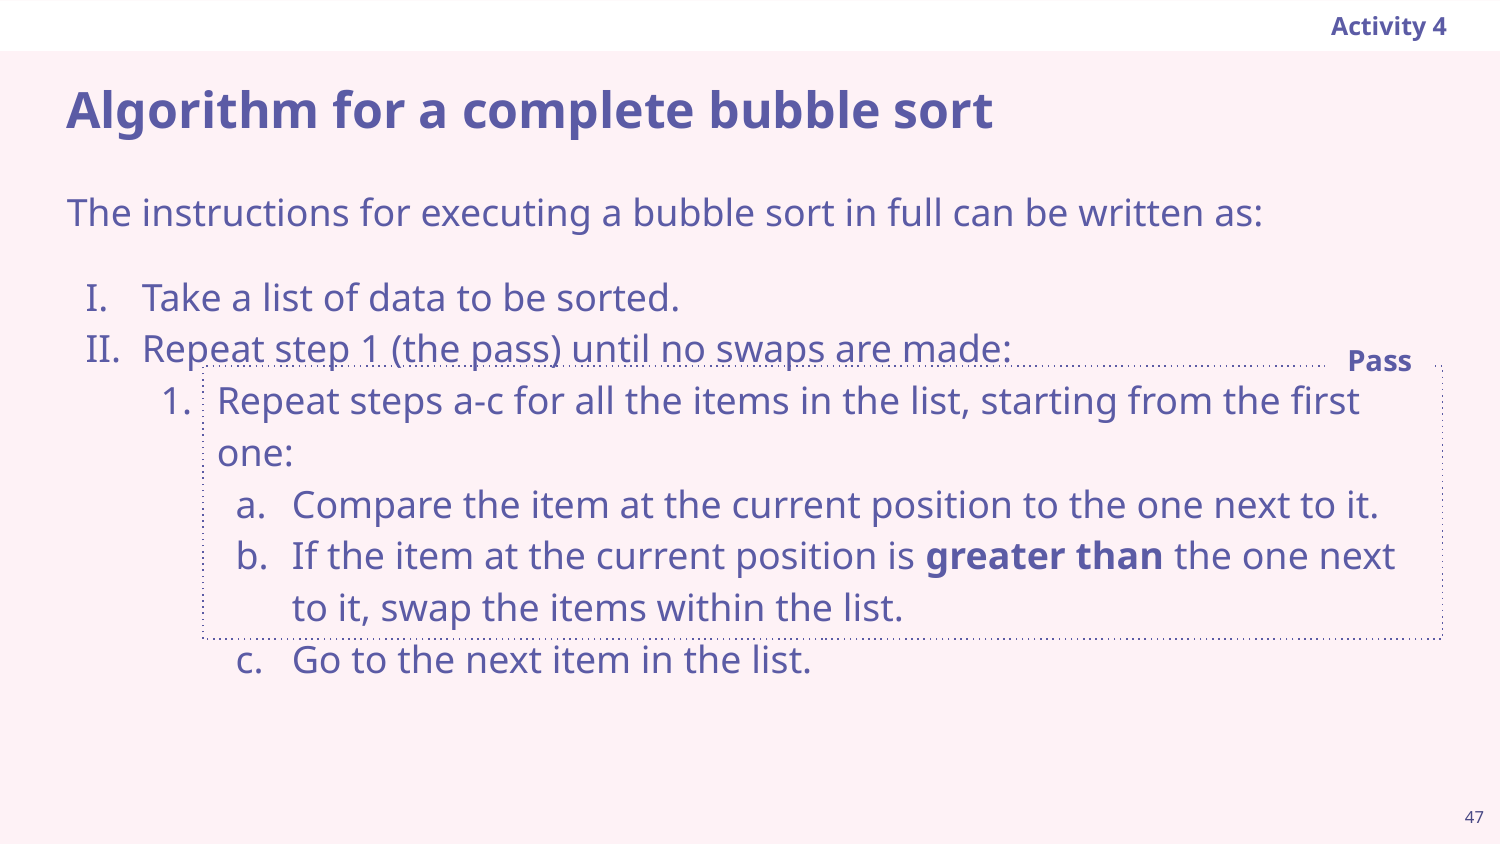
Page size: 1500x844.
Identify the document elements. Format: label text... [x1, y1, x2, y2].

subtitle Activity 4 [862, 0, 1448, 52]
list The instructions for executing a bubble sort in full can be written as: Take a list of data to be sorted. Repeat step 1 (the pass) until no swaps are made: Repeat steps a-c for all the items in the list, starting from the first one: Compare the item at the current position to the one next to it. If the item at the current position is greater than the one next to it, swap the items within the list. Go to the next item in the list. [51, 167, 1449, 793]
list Pass [1324, 337, 1435, 377]
text_box [202, 365, 1443, 640]
title Algorithm for a complete bubble sort [51, 51, 1449, 167]
slide_number ‹#› [1448, 792, 1500, 844]
